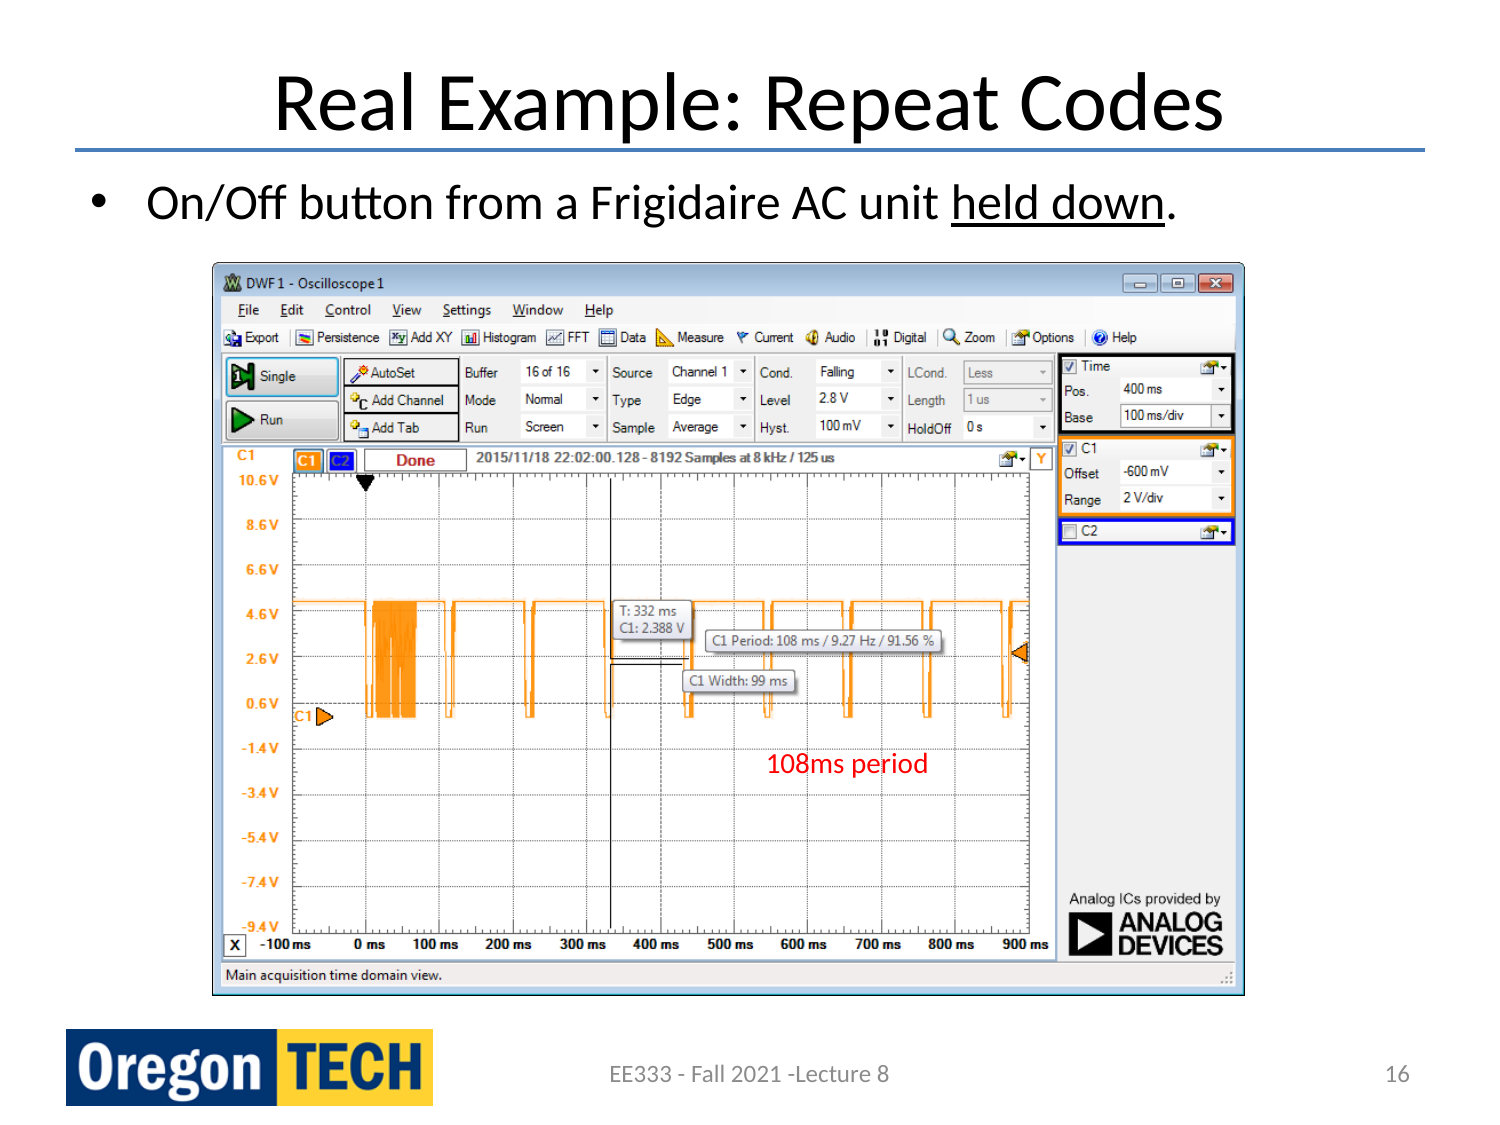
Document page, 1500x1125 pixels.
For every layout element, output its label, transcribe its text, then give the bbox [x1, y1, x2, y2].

picture [212, 262, 1245, 996]
title Real Example: Repeat Codes [75, 45, 1425, 150]
list On/Off button from a Frigidaire AC unit held down. [75, 162, 1425, 1005]
slide_number 16 [1074, 1042, 1425, 1103]
footer EE333 - Fall 2021 -Lecture 8 [512, 1042, 988, 1103]
picture [66, 1029, 433, 1106]
